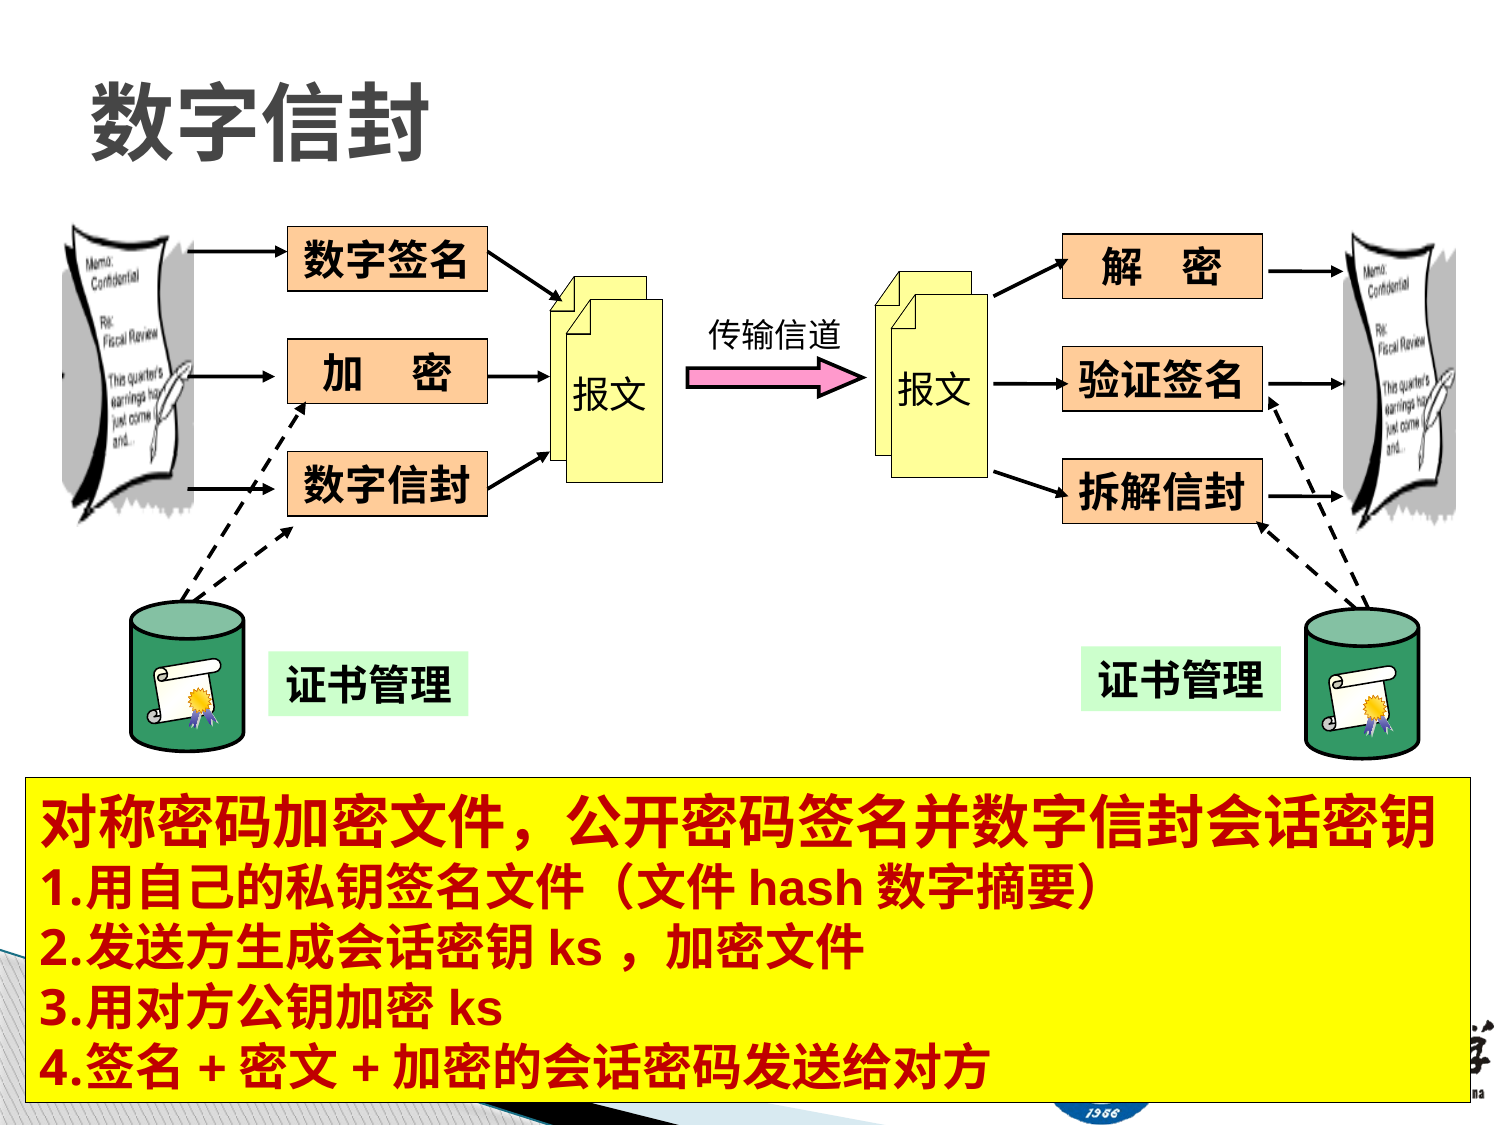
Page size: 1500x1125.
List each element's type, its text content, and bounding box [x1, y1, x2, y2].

text_box [200, 482, 275, 496]
text_box [687, 362, 863, 397]
text_box [1255, 521, 1270, 535]
text_box [487, 452, 543, 490]
text_box [993, 377, 1069, 391]
text_box 解 密 [1062, 233, 1263, 299]
picture [62, 213, 195, 527]
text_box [1318, 671, 1400, 735]
text_box [1268, 377, 1337, 391]
text_box 证书管理 [268, 651, 469, 717]
text_box [993, 471, 1069, 499]
text_box [130, 601, 244, 752]
text_box 验证签名 [1062, 346, 1263, 412]
text_box [993, 258, 1069, 297]
text_box 数字信封 [287, 451, 488, 517]
text_box 对称密码加密文件，公开密码签名并数字信封会话密钥 用自己的私钥签名文件（文件hash数字摘要） 发送方生成会话密钥ks，加密文件 用对方公钥加密ks 签名+密文+加密的会话密码发送给对方 [25, 777, 1471, 1103]
text_box [1268, 265, 1337, 278]
title 数字信封 [75, 45, 1425, 196]
text_box [200, 245, 288, 258]
text_box [200, 370, 275, 383]
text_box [874, 271, 988, 478]
text_box [279, 526, 294, 539]
text_box [487, 370, 543, 383]
text_box [294, 401, 306, 416]
text_box 数字签名 [287, 226, 488, 292]
text_box 加 密 [287, 338, 488, 404]
text_box 证书管理 [1081, 646, 1281, 712]
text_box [549, 276, 663, 483]
text_box 传输信道 [687, 306, 863, 362]
picture [1037, 995, 1495, 1125]
text_box [1306, 608, 1419, 759]
text_box 拆解信封 [1062, 458, 1263, 524]
text_box [1268, 396, 1280, 411]
picture [1343, 221, 1457, 535]
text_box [143, 663, 225, 727]
text_box [1316, 490, 1337, 503]
